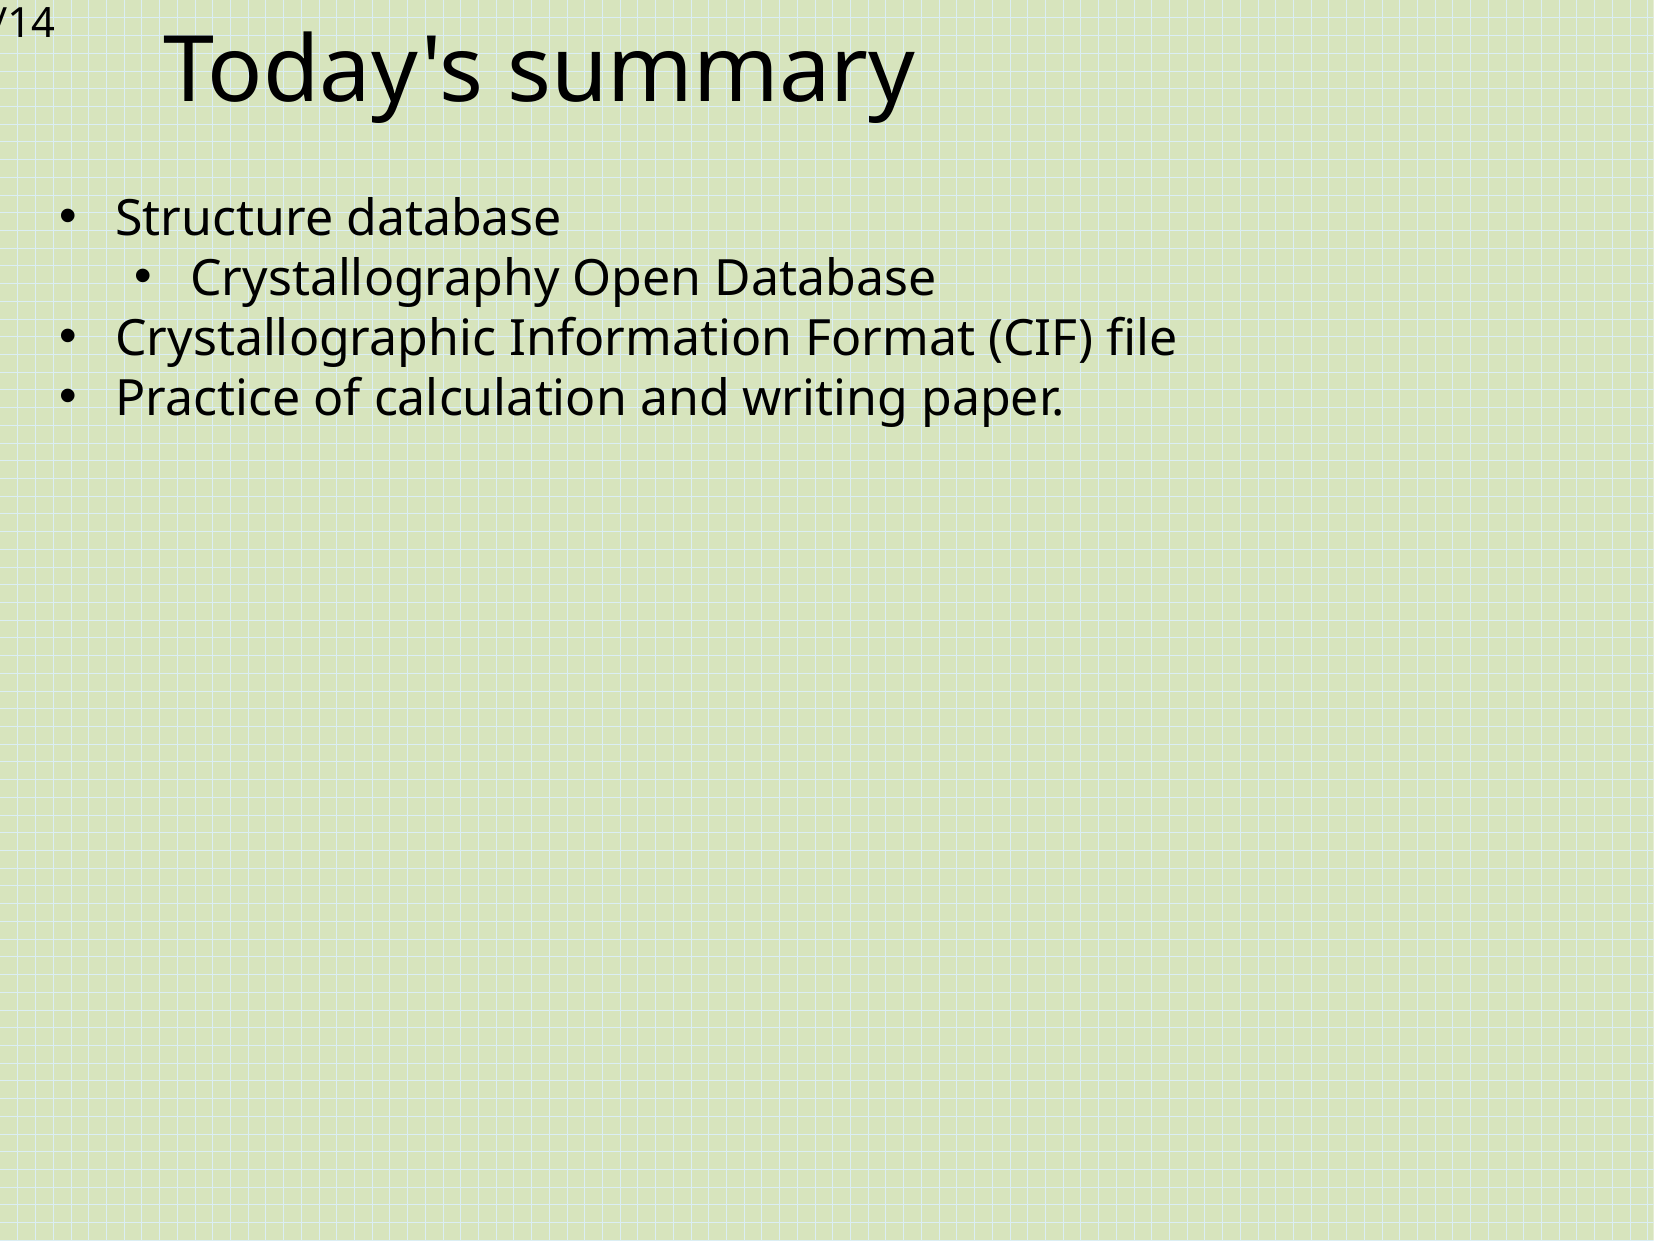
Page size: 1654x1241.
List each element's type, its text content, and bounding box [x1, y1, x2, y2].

text_box Structure database Crystallography Open Database Crystallographic Information Format (CIF) file Practice of calculation and writing paper. [44, 177, 1474, 433]
title Today's summary [163, 0, 1359, 144]
